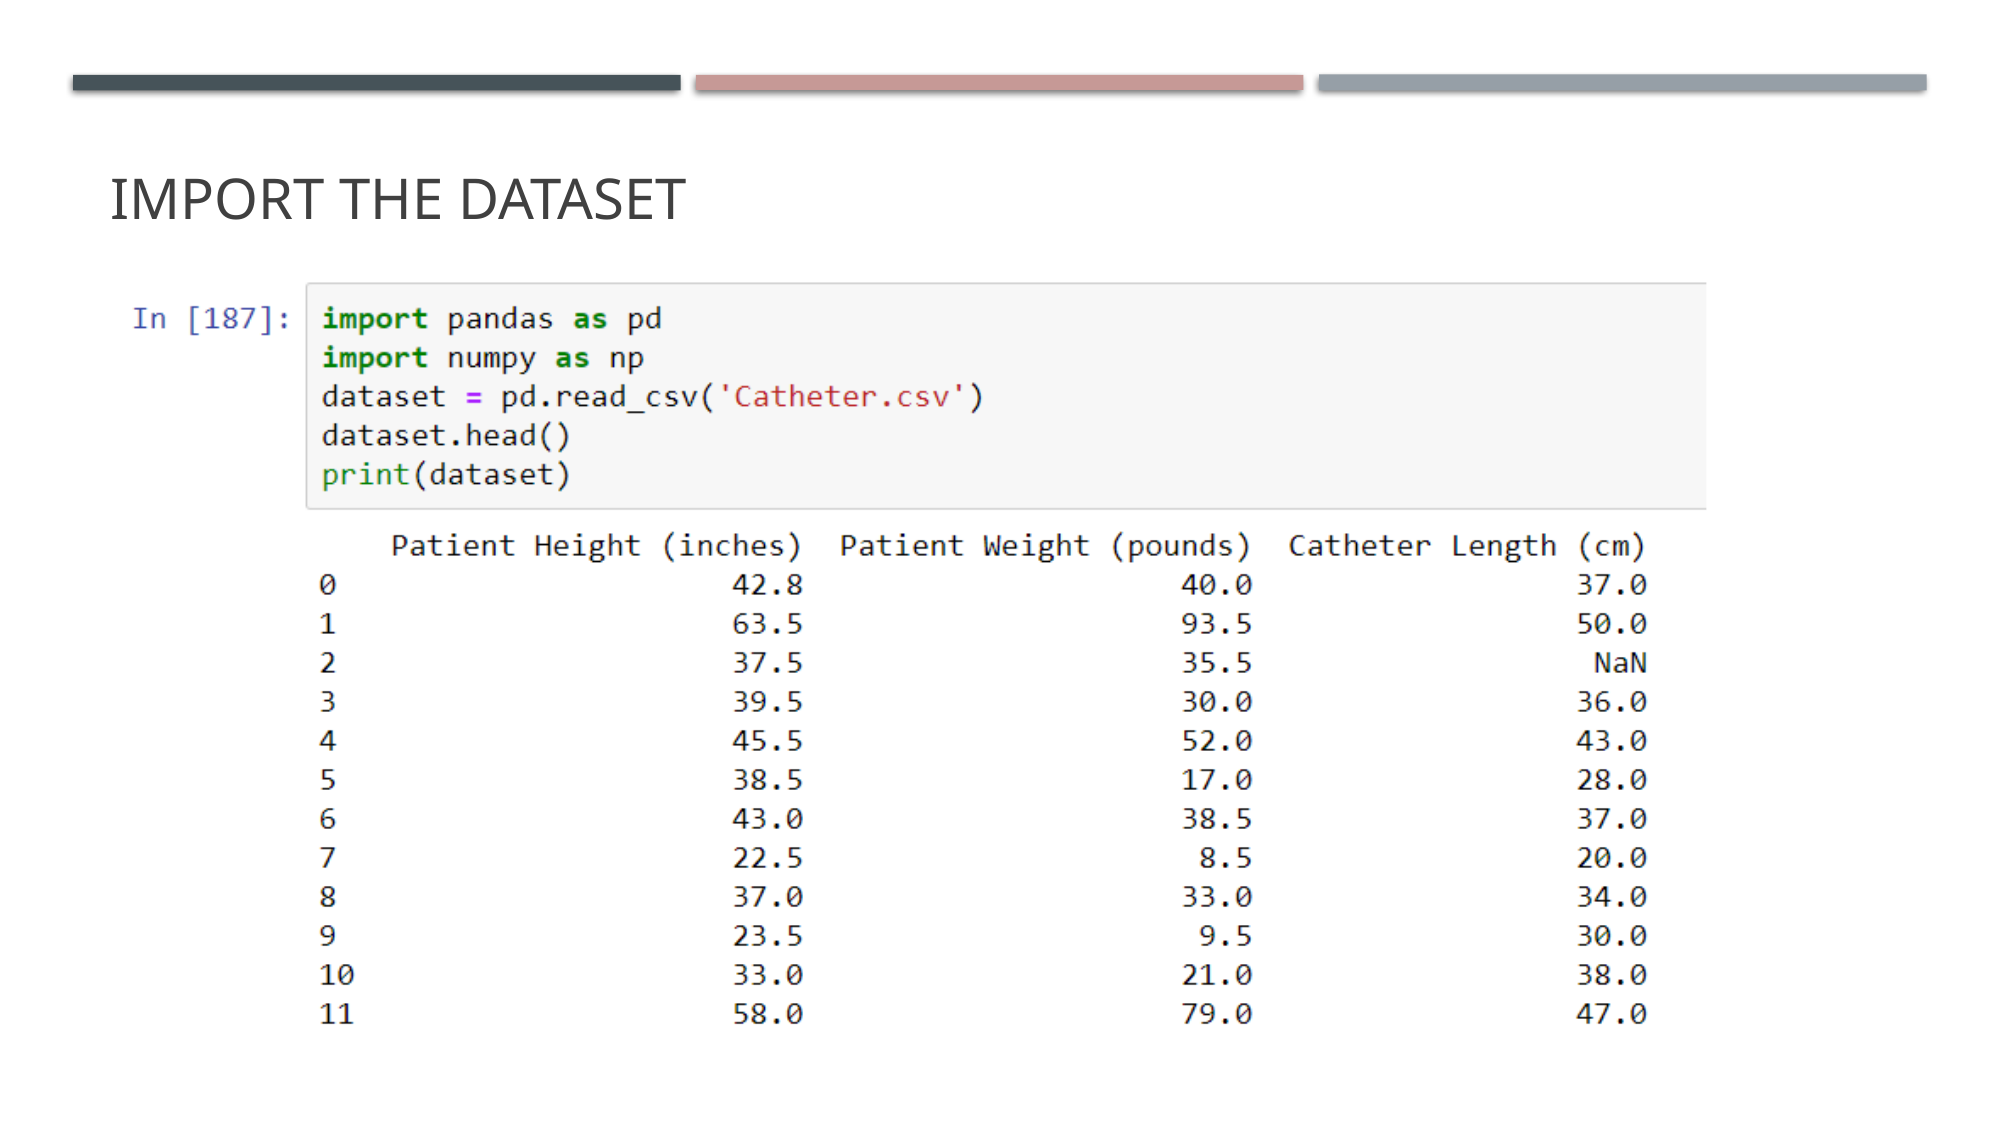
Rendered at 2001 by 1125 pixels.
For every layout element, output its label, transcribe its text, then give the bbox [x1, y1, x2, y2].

title IMPORT THE Dataset [95, 115, 1905, 239]
picture [94, 274, 1707, 1054]
